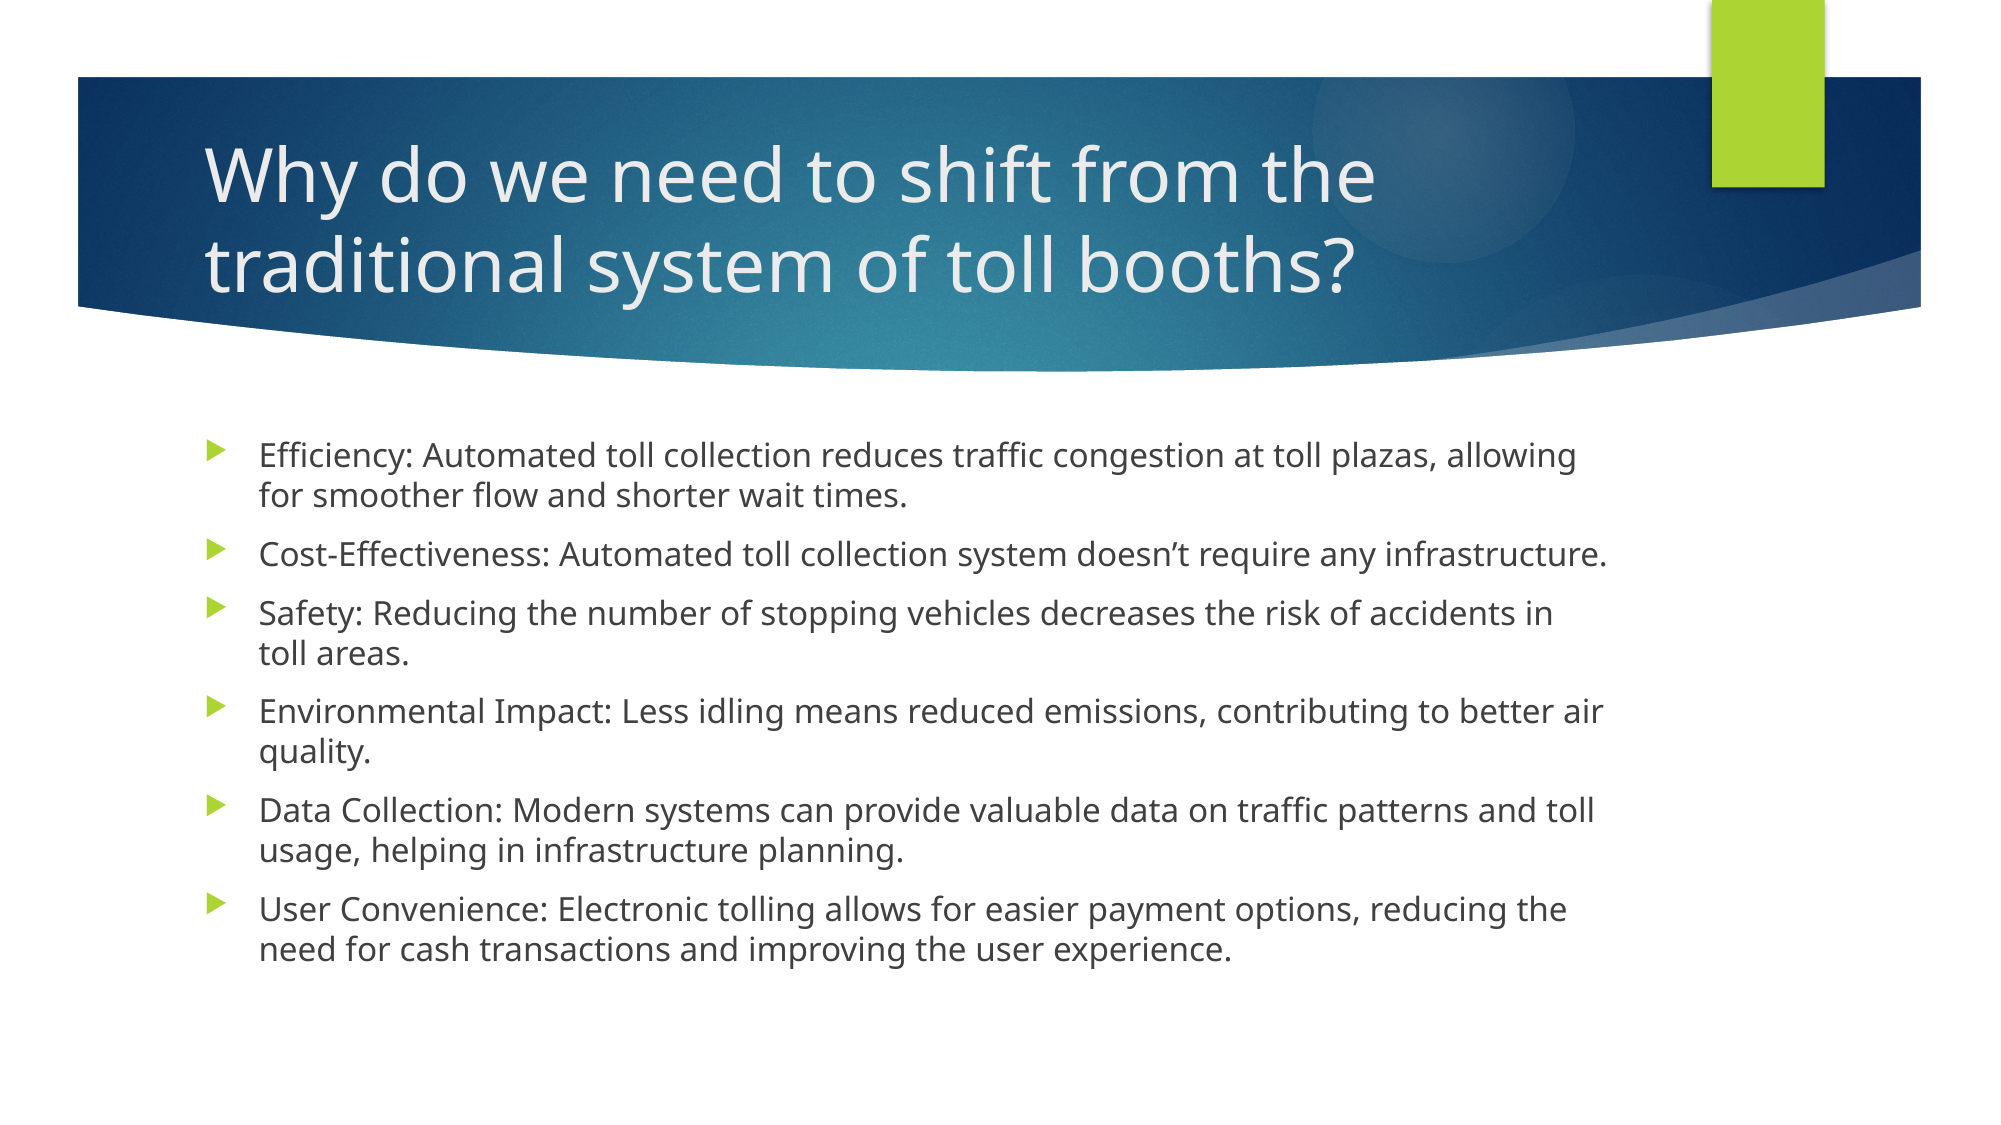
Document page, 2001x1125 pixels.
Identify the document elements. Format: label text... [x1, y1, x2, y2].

title Why do we need to shift from the traditional system of toll booths? [189, 159, 1627, 276]
list Efficiency: Automated toll collection reduces traffic congestion at toll plazas, allowing for smoother flow and shorter wait times. Cost-Effectiveness: Automated toll collection system doesn’t require any infrastructure. Safety: Reducing the number of stopping vehicles decreases the risk of accidents in toll areas. Environmental Impact: Less idling means reduced emissions, contributing to better air quality. Data Collection: Modern systems can provide valuable data on traffic patterns and toll usage, helping in infrastructure planning. User Convenience: Electronic tolling allows for easier payment options, reducing the need for cash transactions and improving the user experience. [189, 427, 1627, 988]
